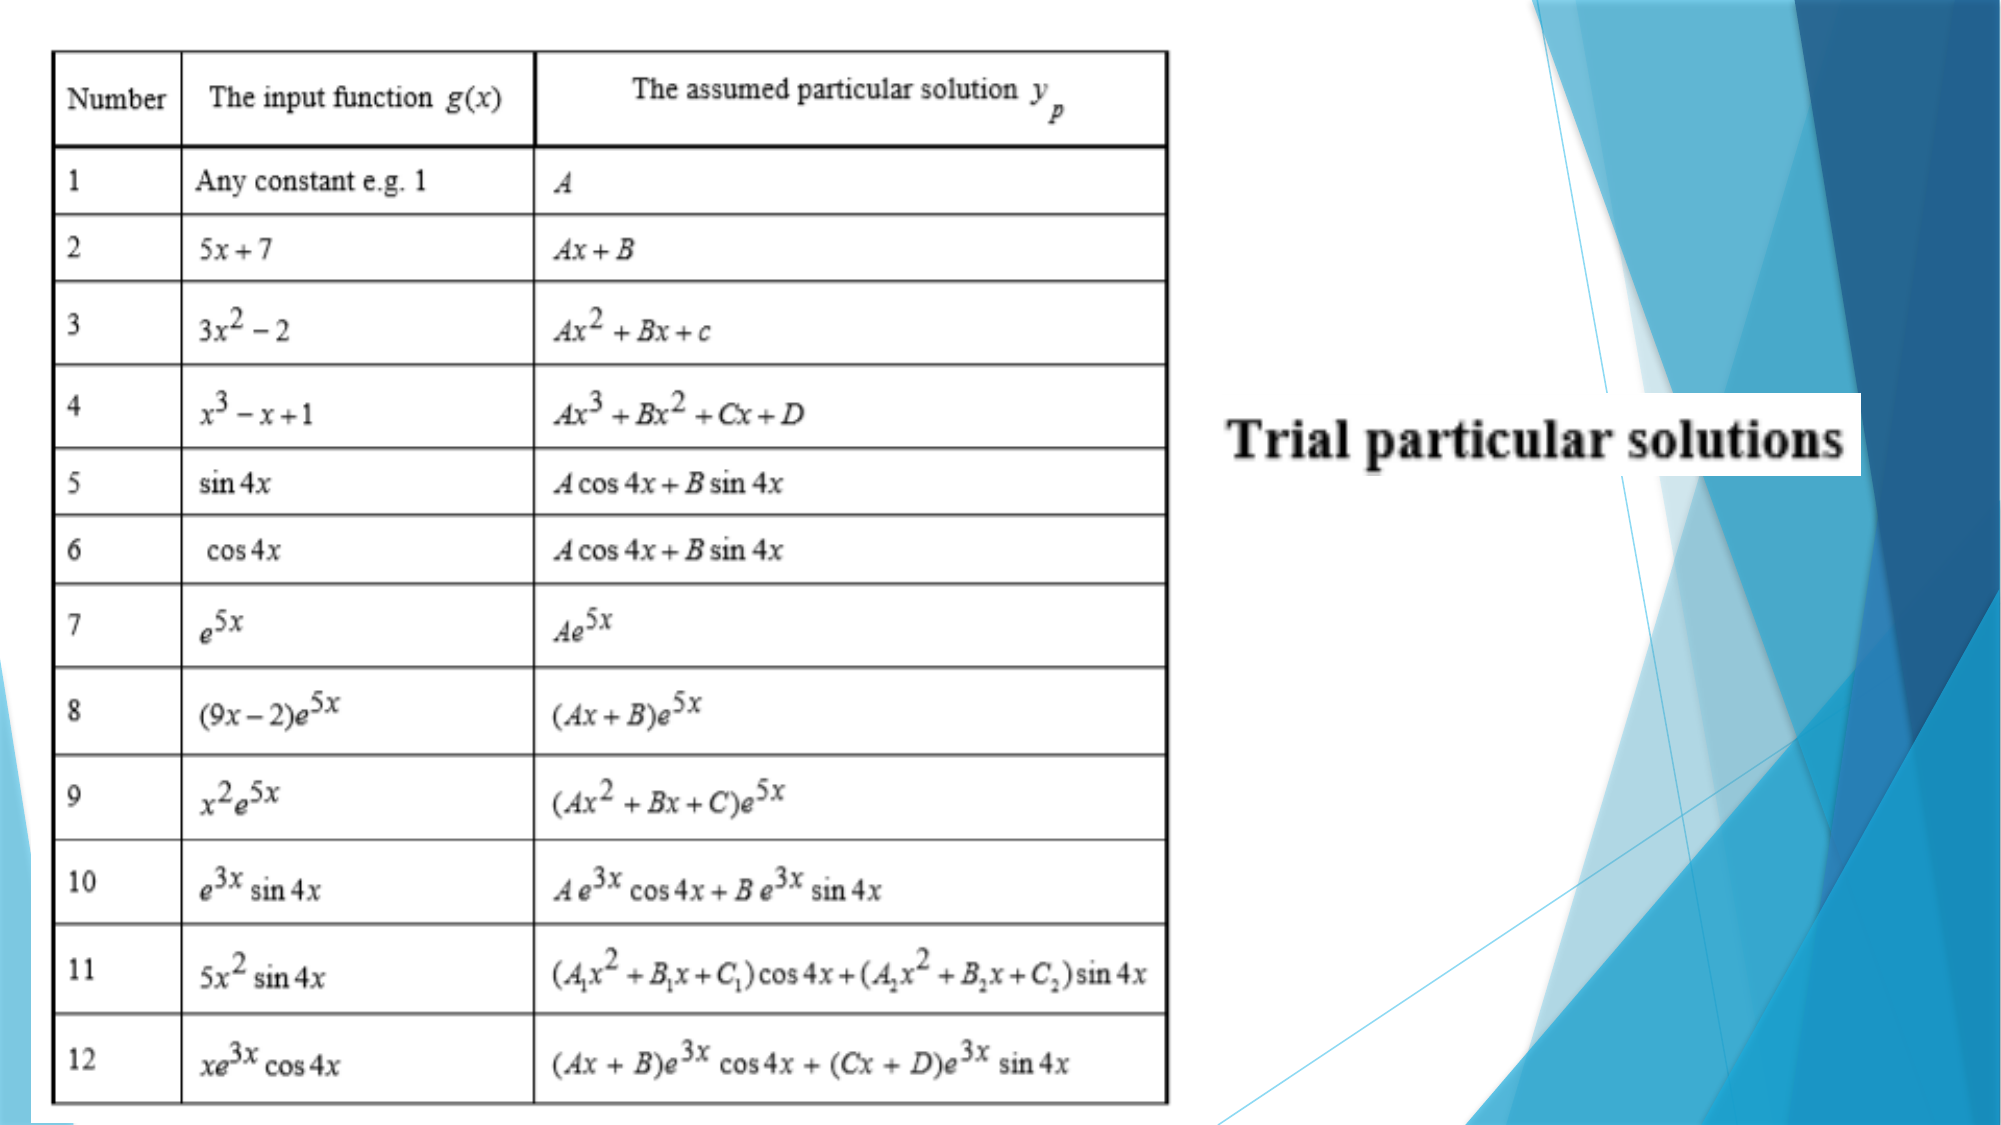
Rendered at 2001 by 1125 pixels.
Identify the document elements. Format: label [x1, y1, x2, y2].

picture [30, 31, 1189, 1123]
picture [1221, 393, 1862, 476]
